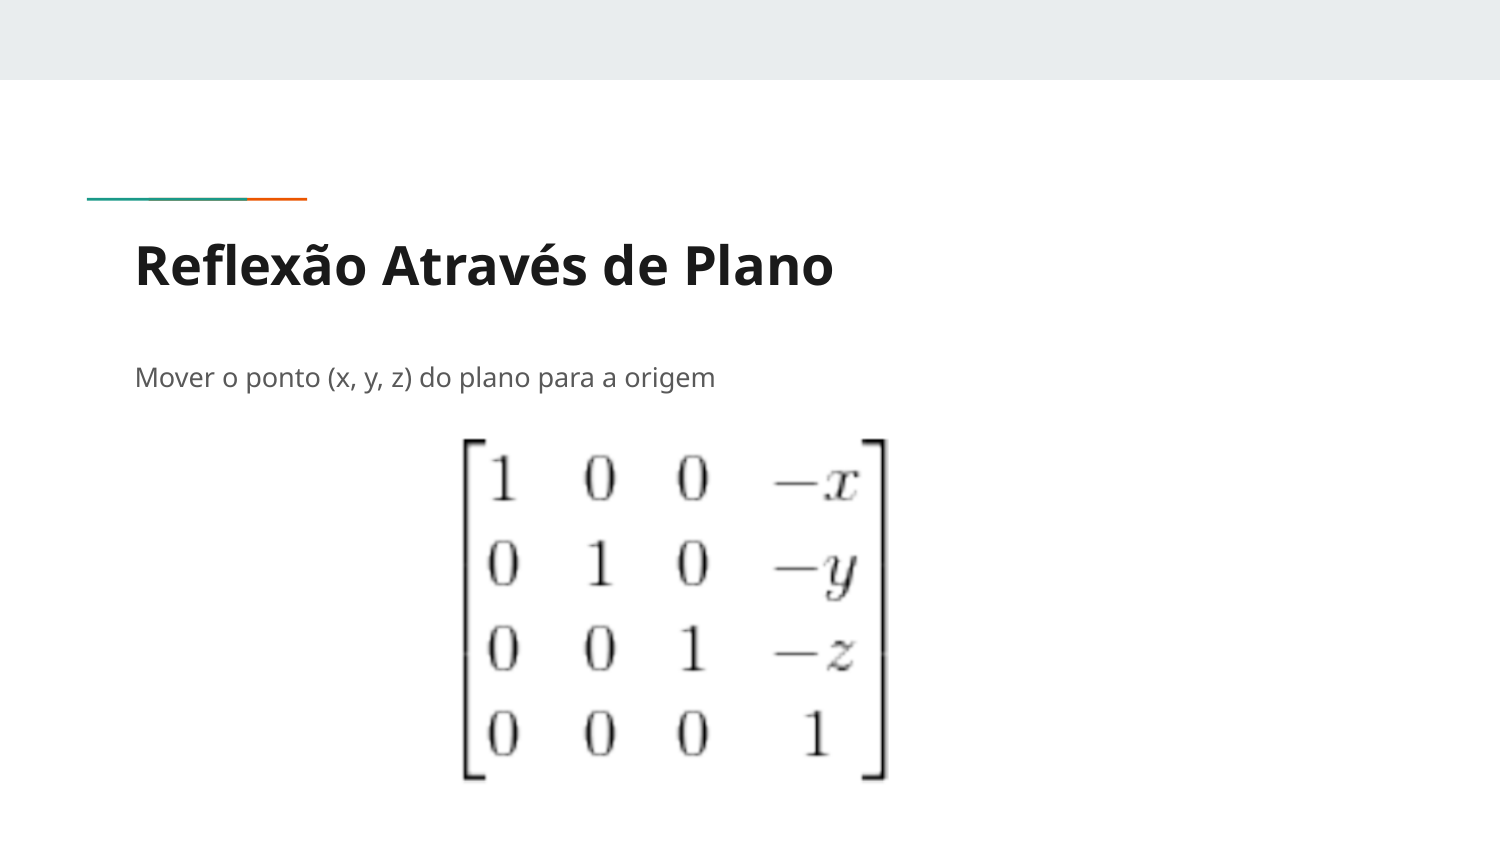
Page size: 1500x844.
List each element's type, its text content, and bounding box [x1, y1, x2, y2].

title Reflexão Através de Plano [119, 216, 1381, 305]
picture [423, 426, 925, 799]
list Mover o ponto (x, y, z) do plano para a origem [119, 341, 1381, 712]
